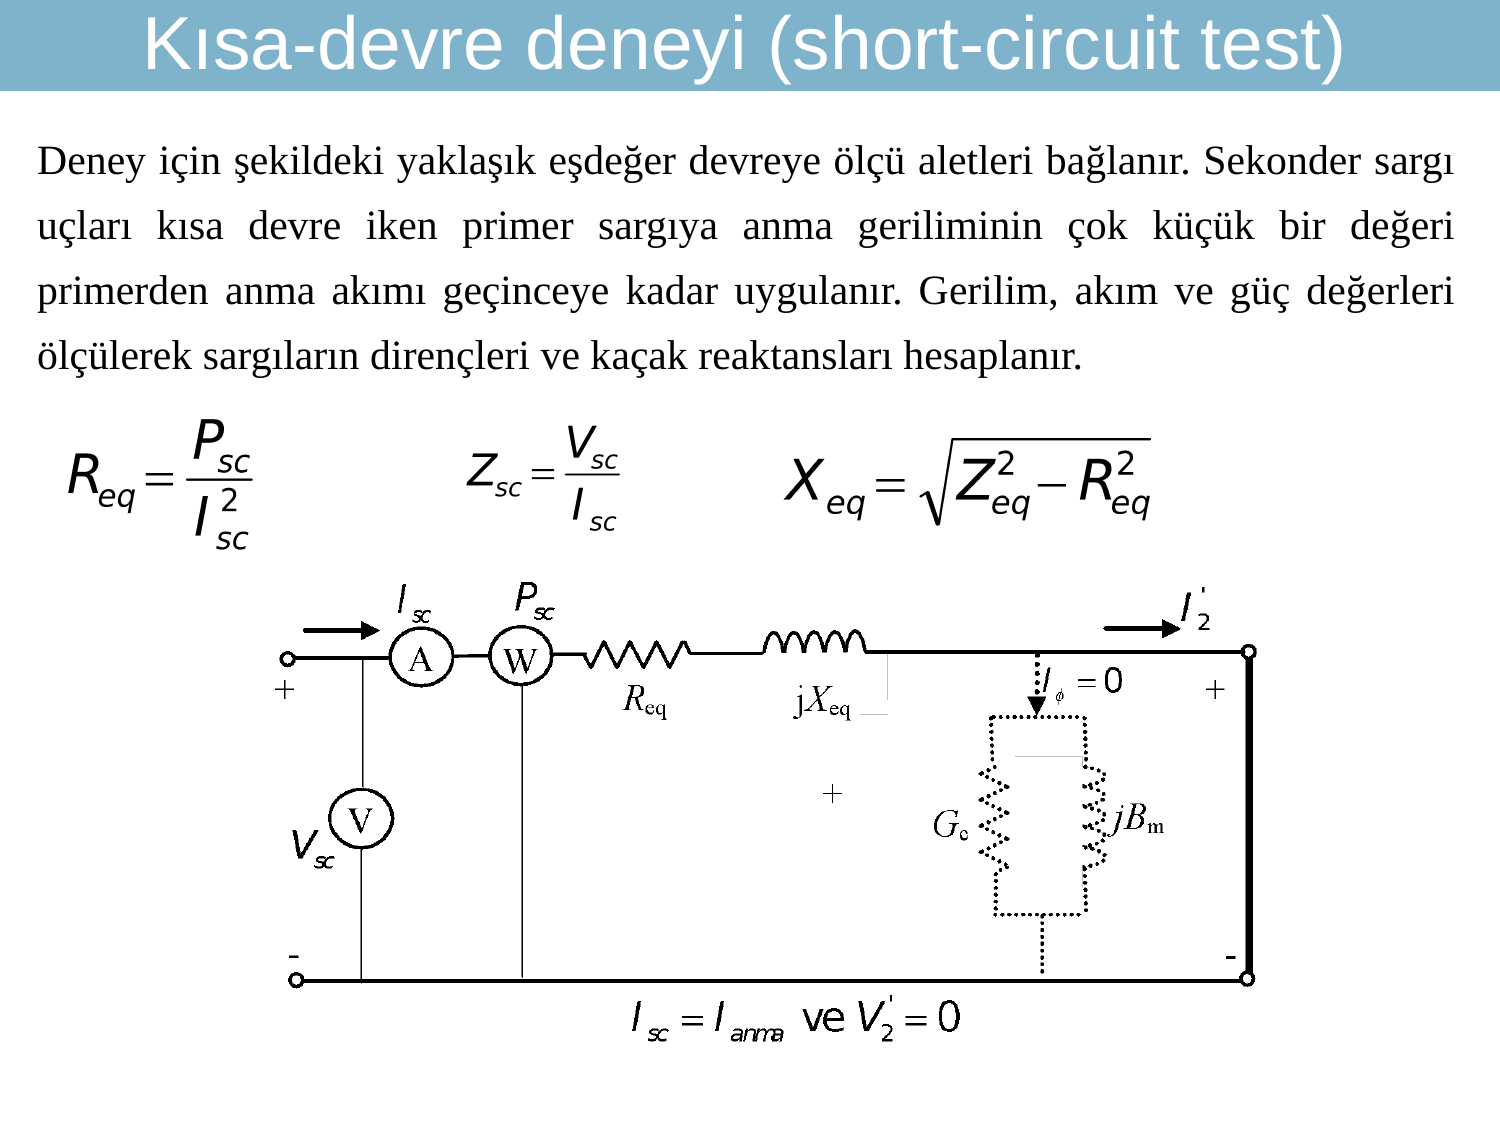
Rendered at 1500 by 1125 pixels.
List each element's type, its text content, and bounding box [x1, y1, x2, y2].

picture [773, 425, 1161, 537]
picture [459, 416, 627, 540]
picture [56, 407, 1295, 1063]
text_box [0, 0, 1500, 92]
text_box Deney için şekildeki yaklaşık eşdeğer devreye ölçü aletleri bağlanır. Sekonder sargı uçları kısa devre iken primer sargıya anma geriliminin çok küçük bir değeri primerden anma akımı geçinceye kadar uygulanır. Gerilim, akım ve güç değerleri ölçülerek sargıların dirençleri ve kaçak reaktansları hesaplanır. [22, 109, 1472, 386]
